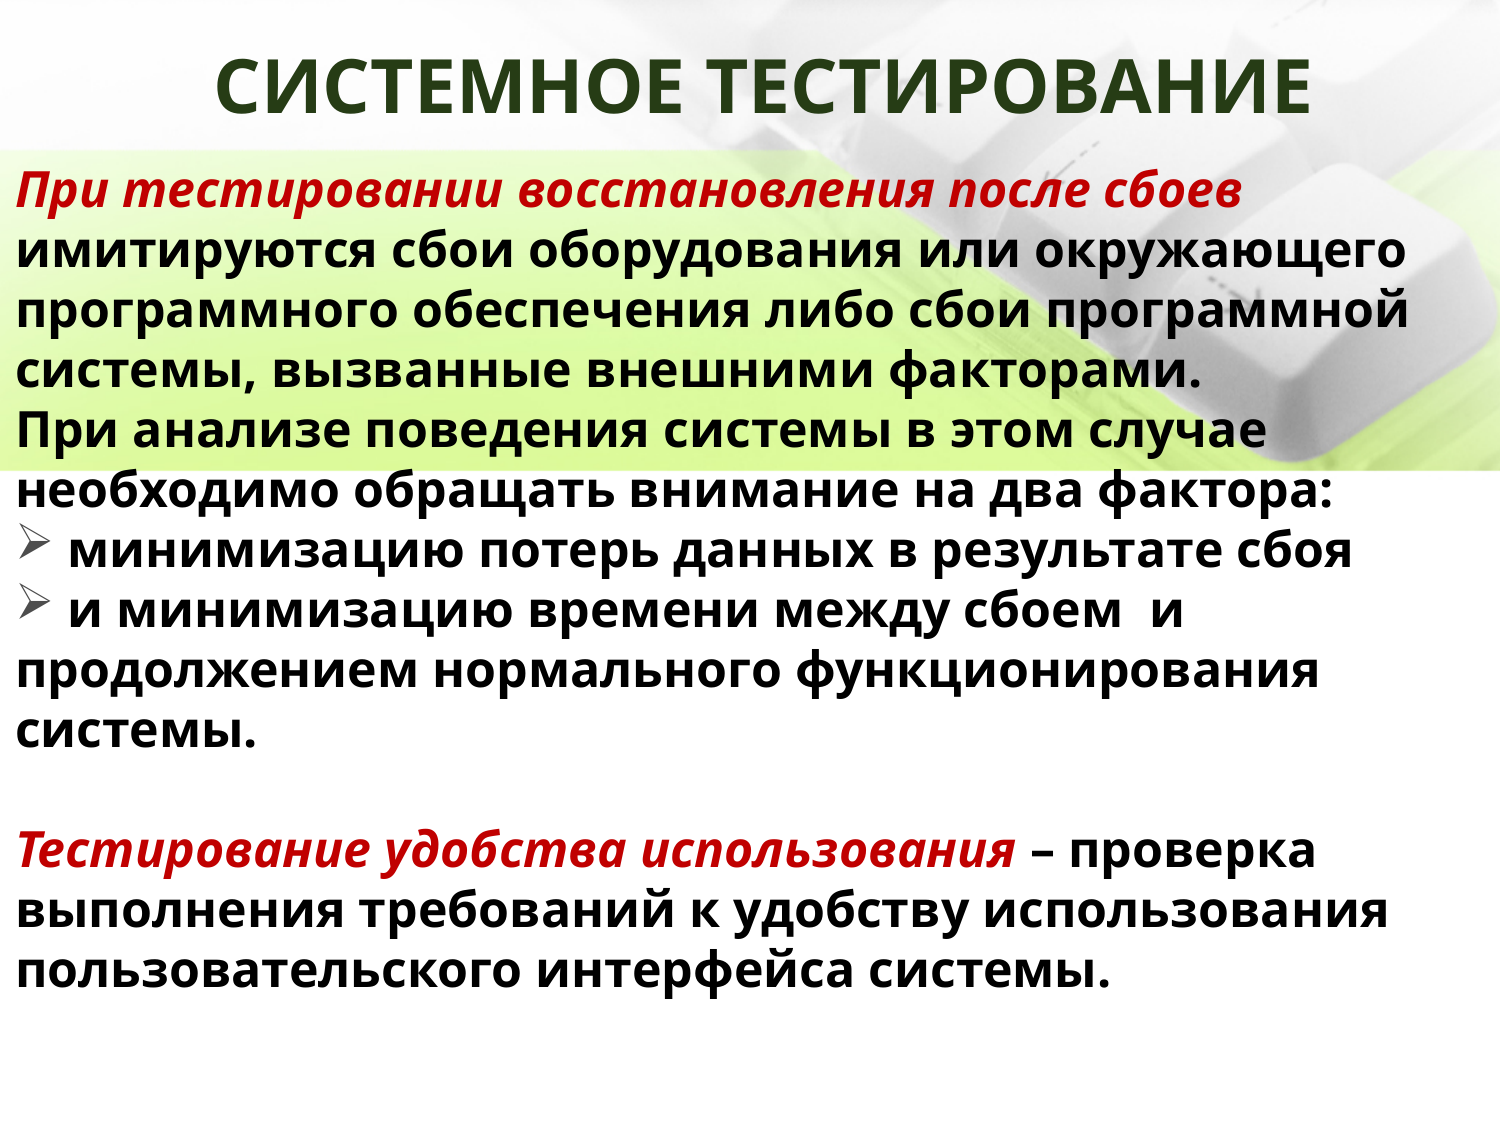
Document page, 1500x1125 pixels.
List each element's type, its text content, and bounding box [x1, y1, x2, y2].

picture [0, 0, 1500, 149]
list При тестировании восстановления после сбоев имитируются сбои оборудования или окружающего программного обеспечения либо сбои программной системы, вызванные внешними факторами. При анализе поведения системы в этом случае необходимо обращать внимание на два фактора: минимизацию потерь данных в результате сбоя и минимизацию времени между сбоем и продолжением нормального функционирования системы. Тестирование удобства использования – проверка выполнения требований к удобству использования пользовательского интерфейса системы. [0, 149, 1500, 1125]
title СИСТЕМНОЕ ТЕСТИРОВАНИЕ [164, 24, 1364, 143]
